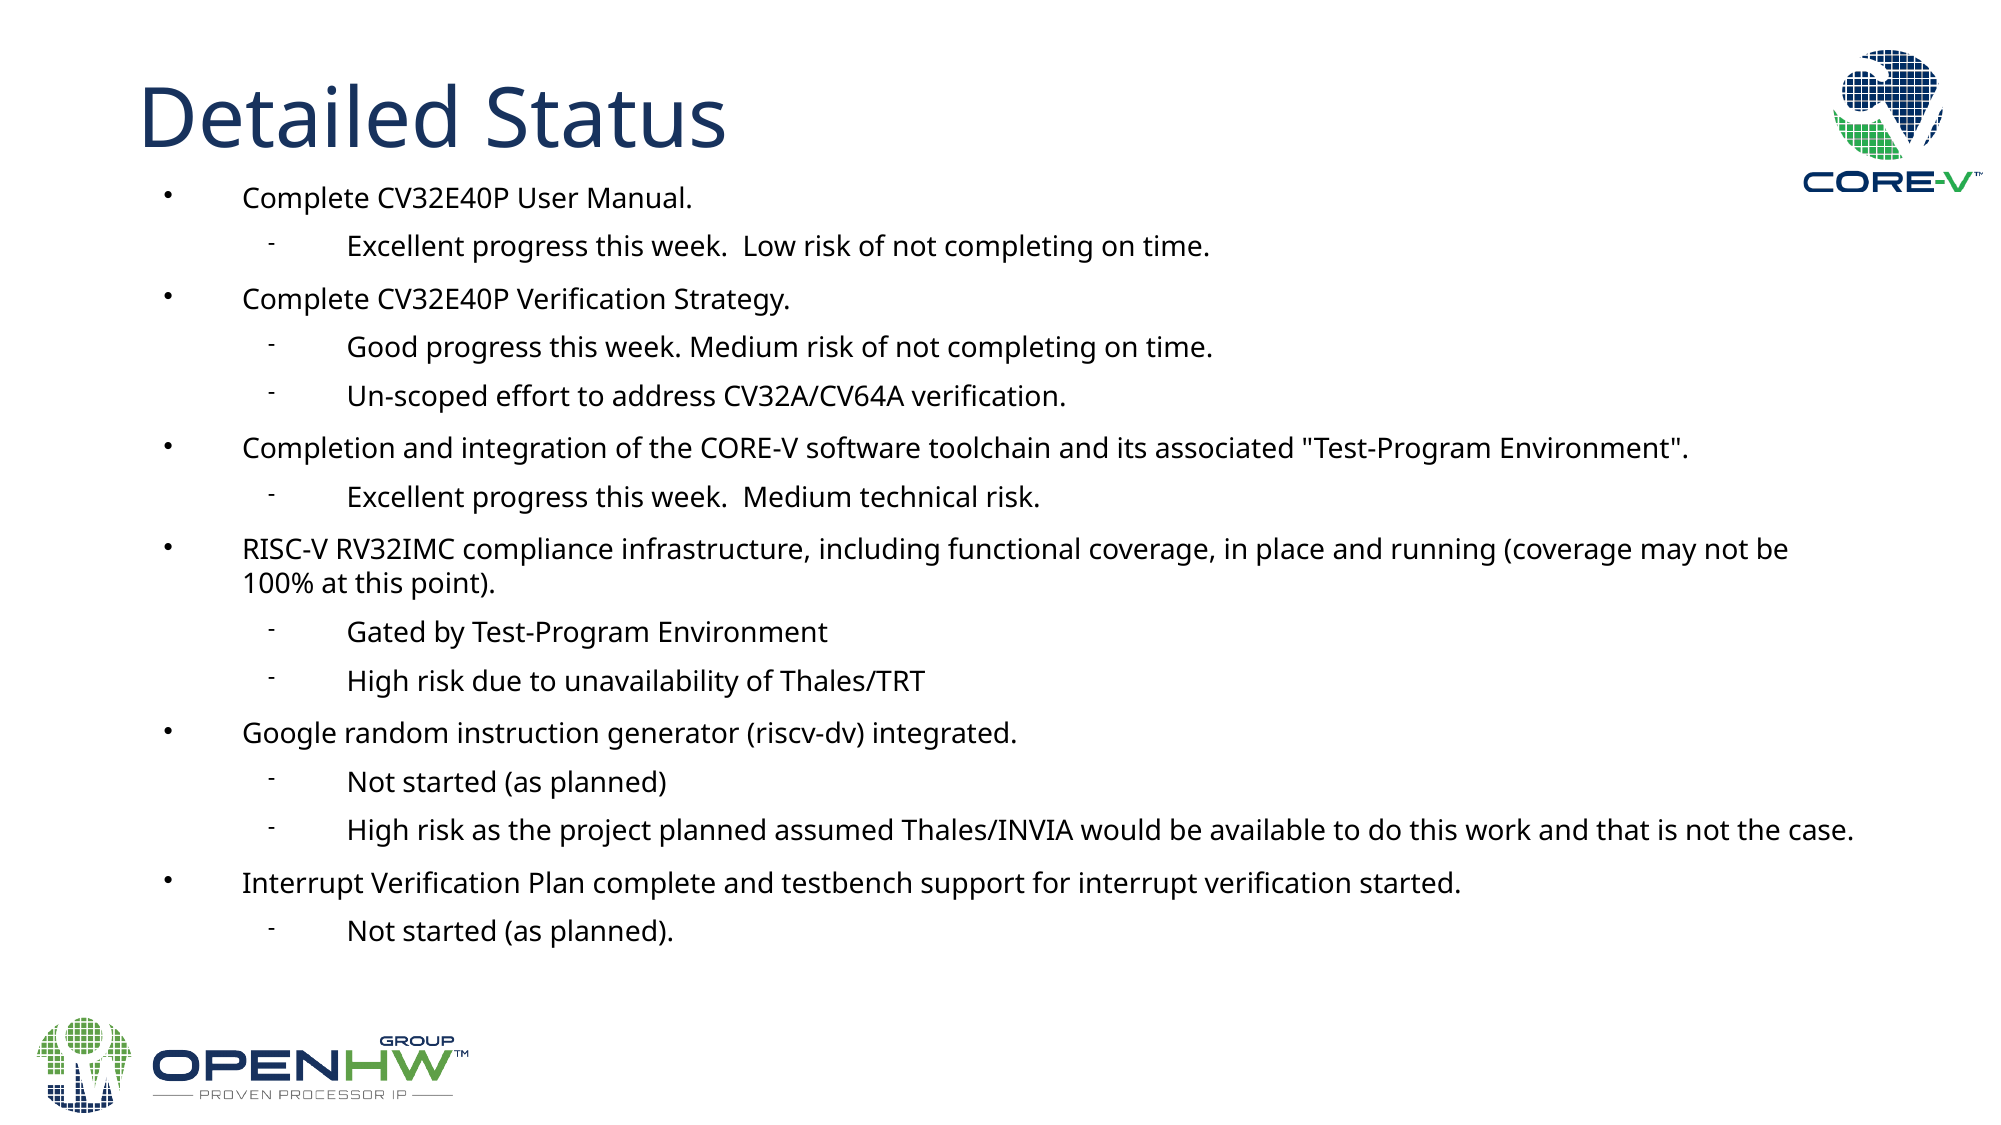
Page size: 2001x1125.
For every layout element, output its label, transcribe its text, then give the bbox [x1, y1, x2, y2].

picture [32, 1013, 473, 1117]
text_box Complete CV32E40P User Manual. Excellent progress this week. Low risk of not completing on time. Complete CV32E40P Verification Strategy. Good progress this week. Medium risk of not completing on time. Un-scoped effort to address CV32A/CV64A verification. Completion and integration of the CORE-V software toolchain and its associated "Test-Program Environment". Excellent progress this week. Medium technical risk. RISC-V RV32IMC compliance infrastructure, including functional coverage, in place and running (coverage may not be 100% at this point). Gated by Test-Program Environment High risk due to unavailability of Thales/TRT Google random instruction generator (riscv-dv) integrated. Not started (as planned) High risk as the project planned assumed Thales/INVIA would be available to do this work and that is not the case. Interrupt Verification Plan complete and testbench support for interrupt verification started. Not started (as planned). [137, 179, 1863, 990]
text_box Detailed Status [137, 59, 1804, 179]
